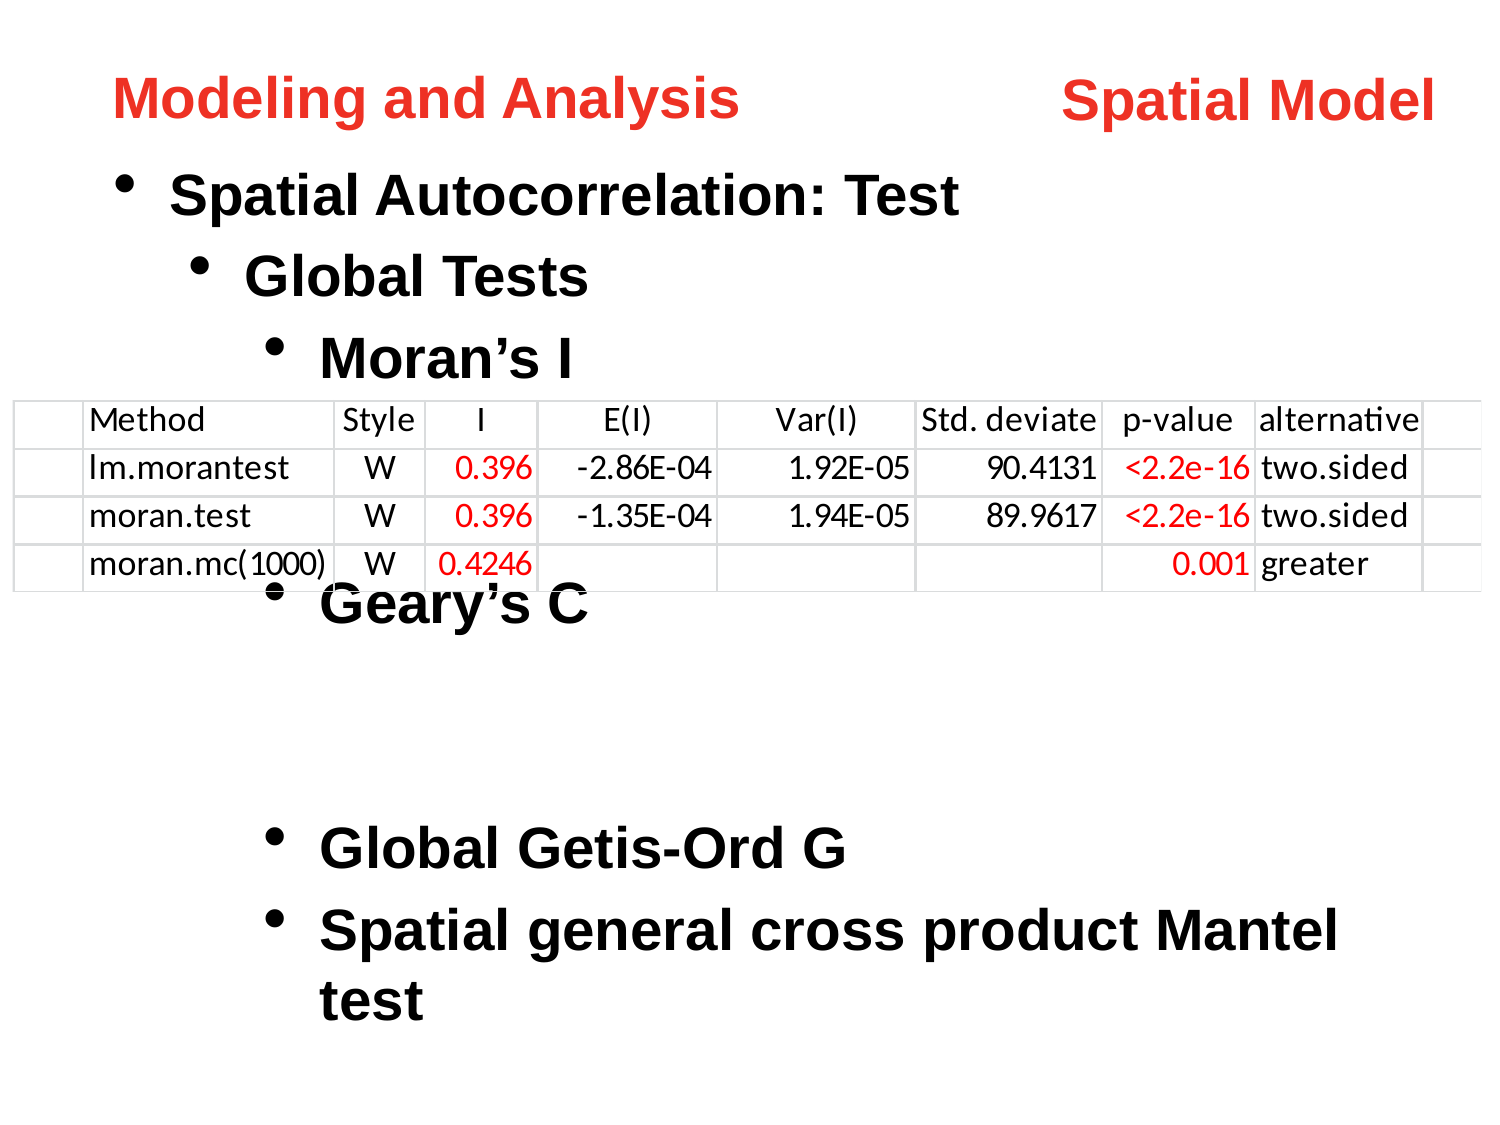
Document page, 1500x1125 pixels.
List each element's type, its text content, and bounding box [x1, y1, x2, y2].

text_box Spatial Model [899, 62, 1438, 133]
text_box Spatial Autocorrelation: Test Global Tests Moran’s I Geary’s C Global Getis-Ord G Spatial general cross product Mantel test [99, 149, 1413, 398]
text_box Spatial Autocorrelation: Test Global Tests Moran’s I Geary’s C Global Getis-Ord G Spatial general cross product Mantel test [99, 603, 1413, 1038]
text_box Modeling and Analysis [112, 59, 757, 130]
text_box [12, 399, 1484, 594]
